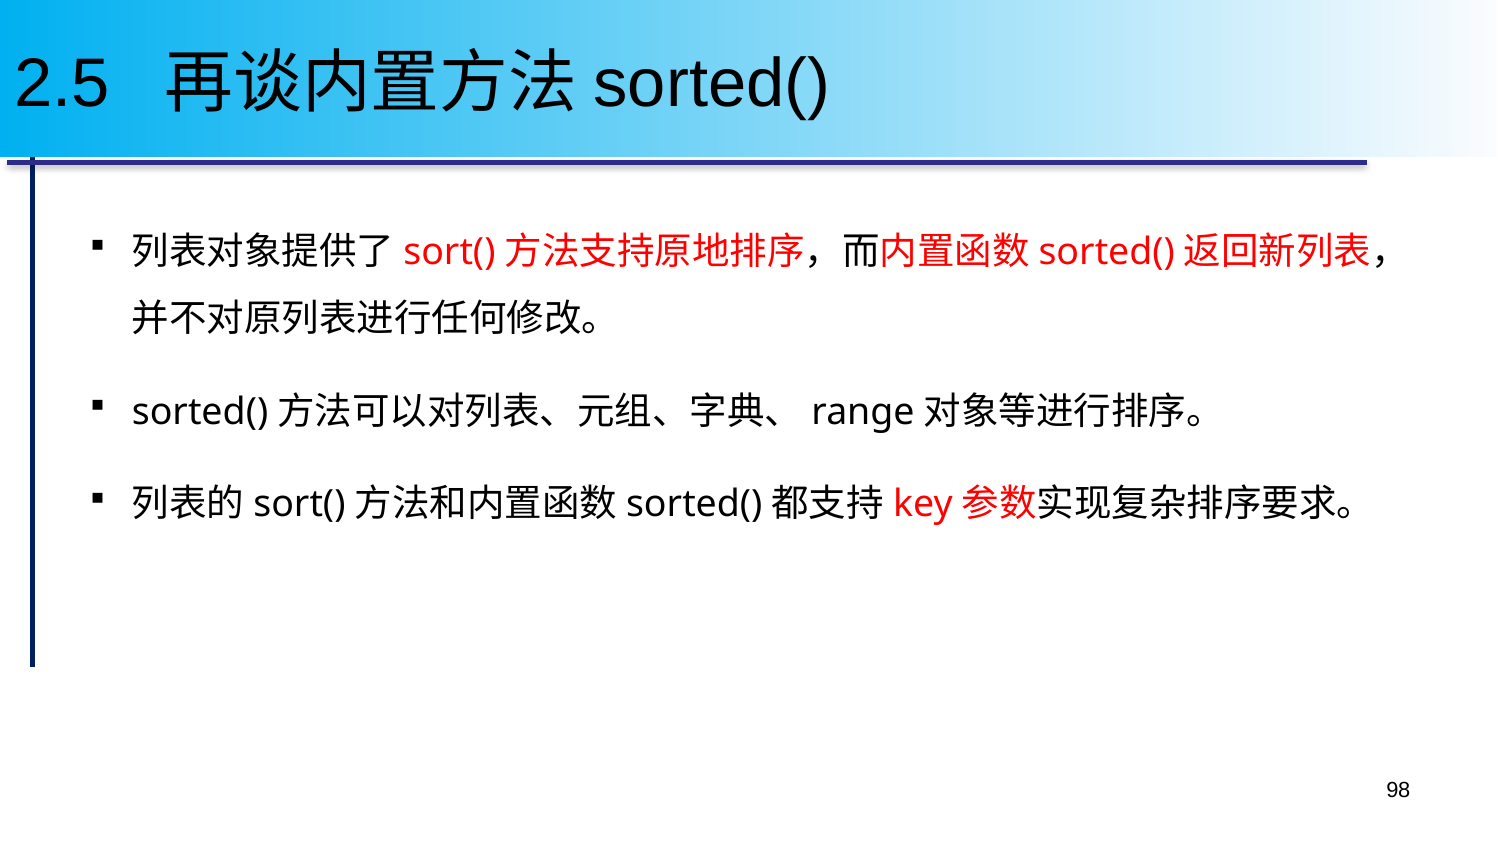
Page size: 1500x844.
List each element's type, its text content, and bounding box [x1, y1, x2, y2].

list 列表对象提供了sort()方法支持原地排序，而内置函数sorted()返回新列表，并不对原列表进行任何修改。 sorted()方法可以对列表、元组、字典、range对象等进行排序。 列表的sort()方法和内置函数sorted()都支持key参数实现复杂排序要求。 [74, 196, 1426, 755]
slide_number 98 [1074, 768, 1426, 828]
title 2.5 再谈内置方法sorted() [0, 0, 1497, 158]
